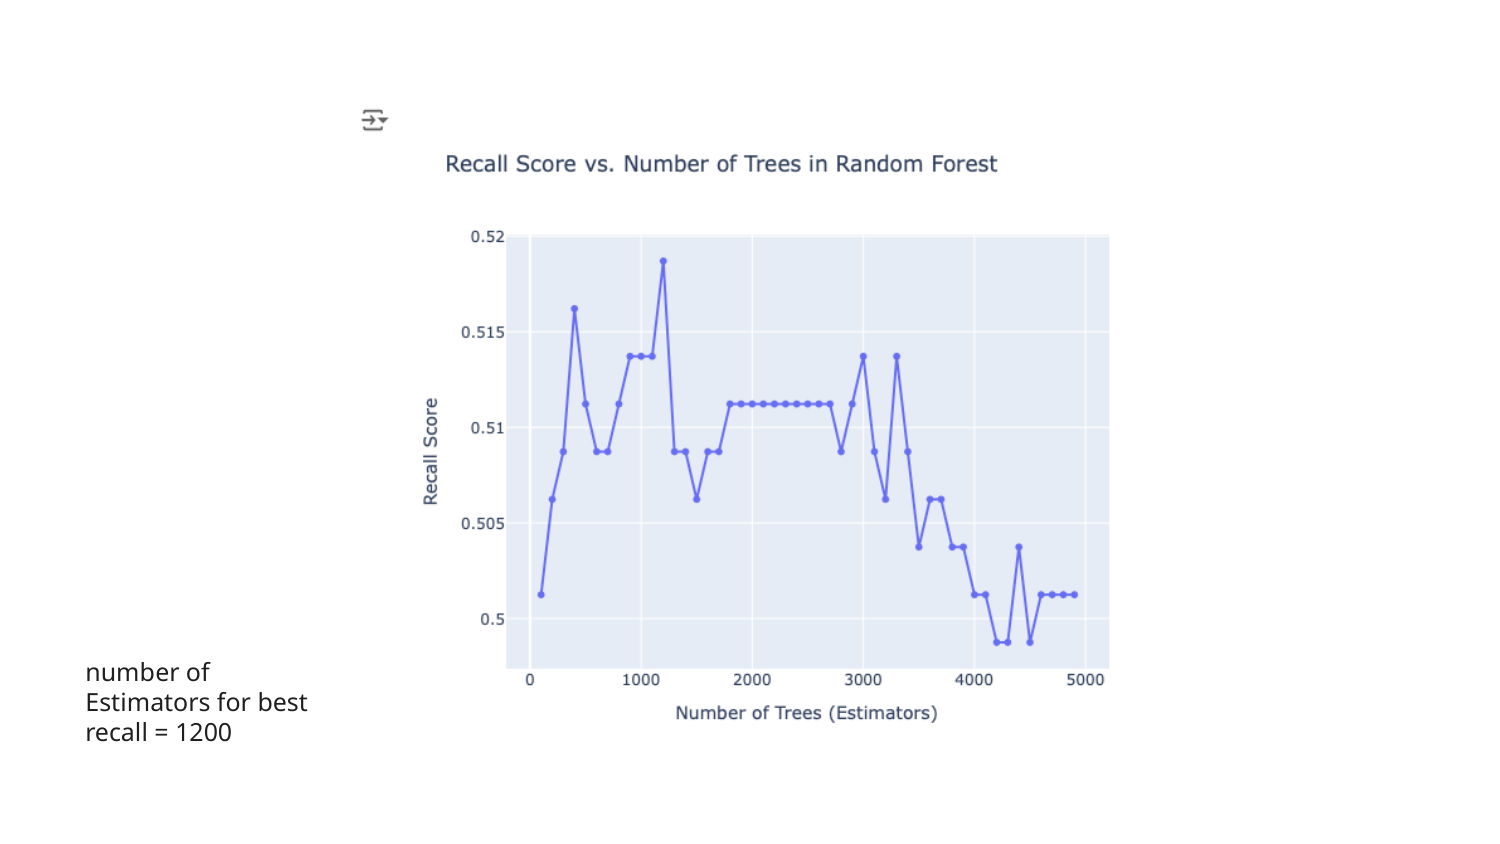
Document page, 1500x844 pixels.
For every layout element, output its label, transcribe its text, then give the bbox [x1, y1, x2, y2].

picture [349, 99, 1185, 752]
text_box number of Estimators for best recall = 1200 [70, 641, 344, 726]
